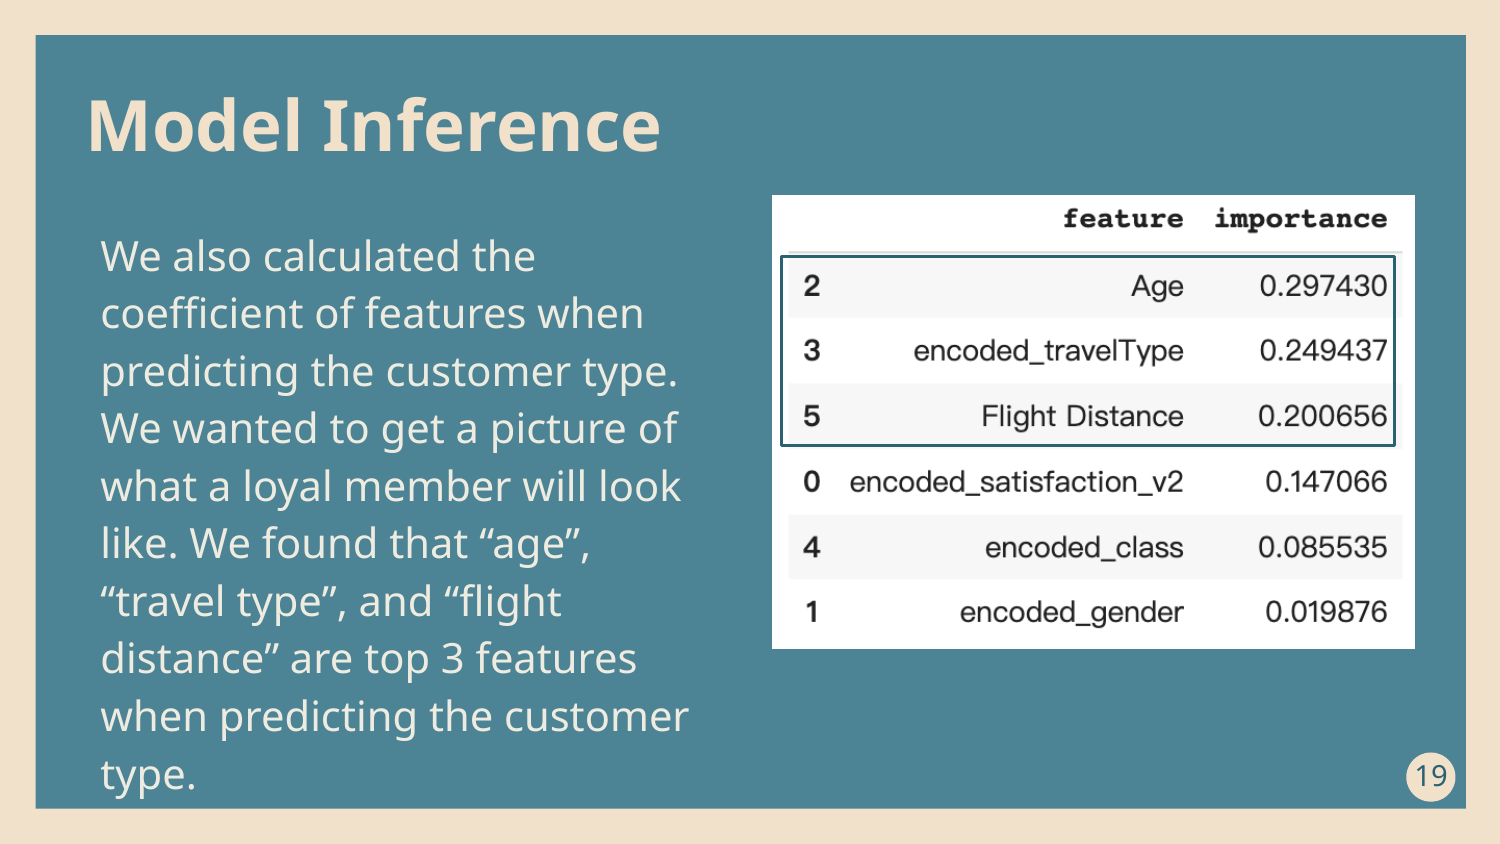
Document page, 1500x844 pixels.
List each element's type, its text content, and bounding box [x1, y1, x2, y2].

text_box Model Inference [85, 80, 728, 170]
picture [771, 195, 1415, 649]
slide_number 19 [1394, 759, 1468, 794]
text_box We also calculated the coefficient of features when predicting the customer type. We wanted to get a picture of what a loyal member will look like. We found that “age”, “travel type”, and “flight distance” are top 3 features when predicting the customer type. [85, 207, 718, 813]
